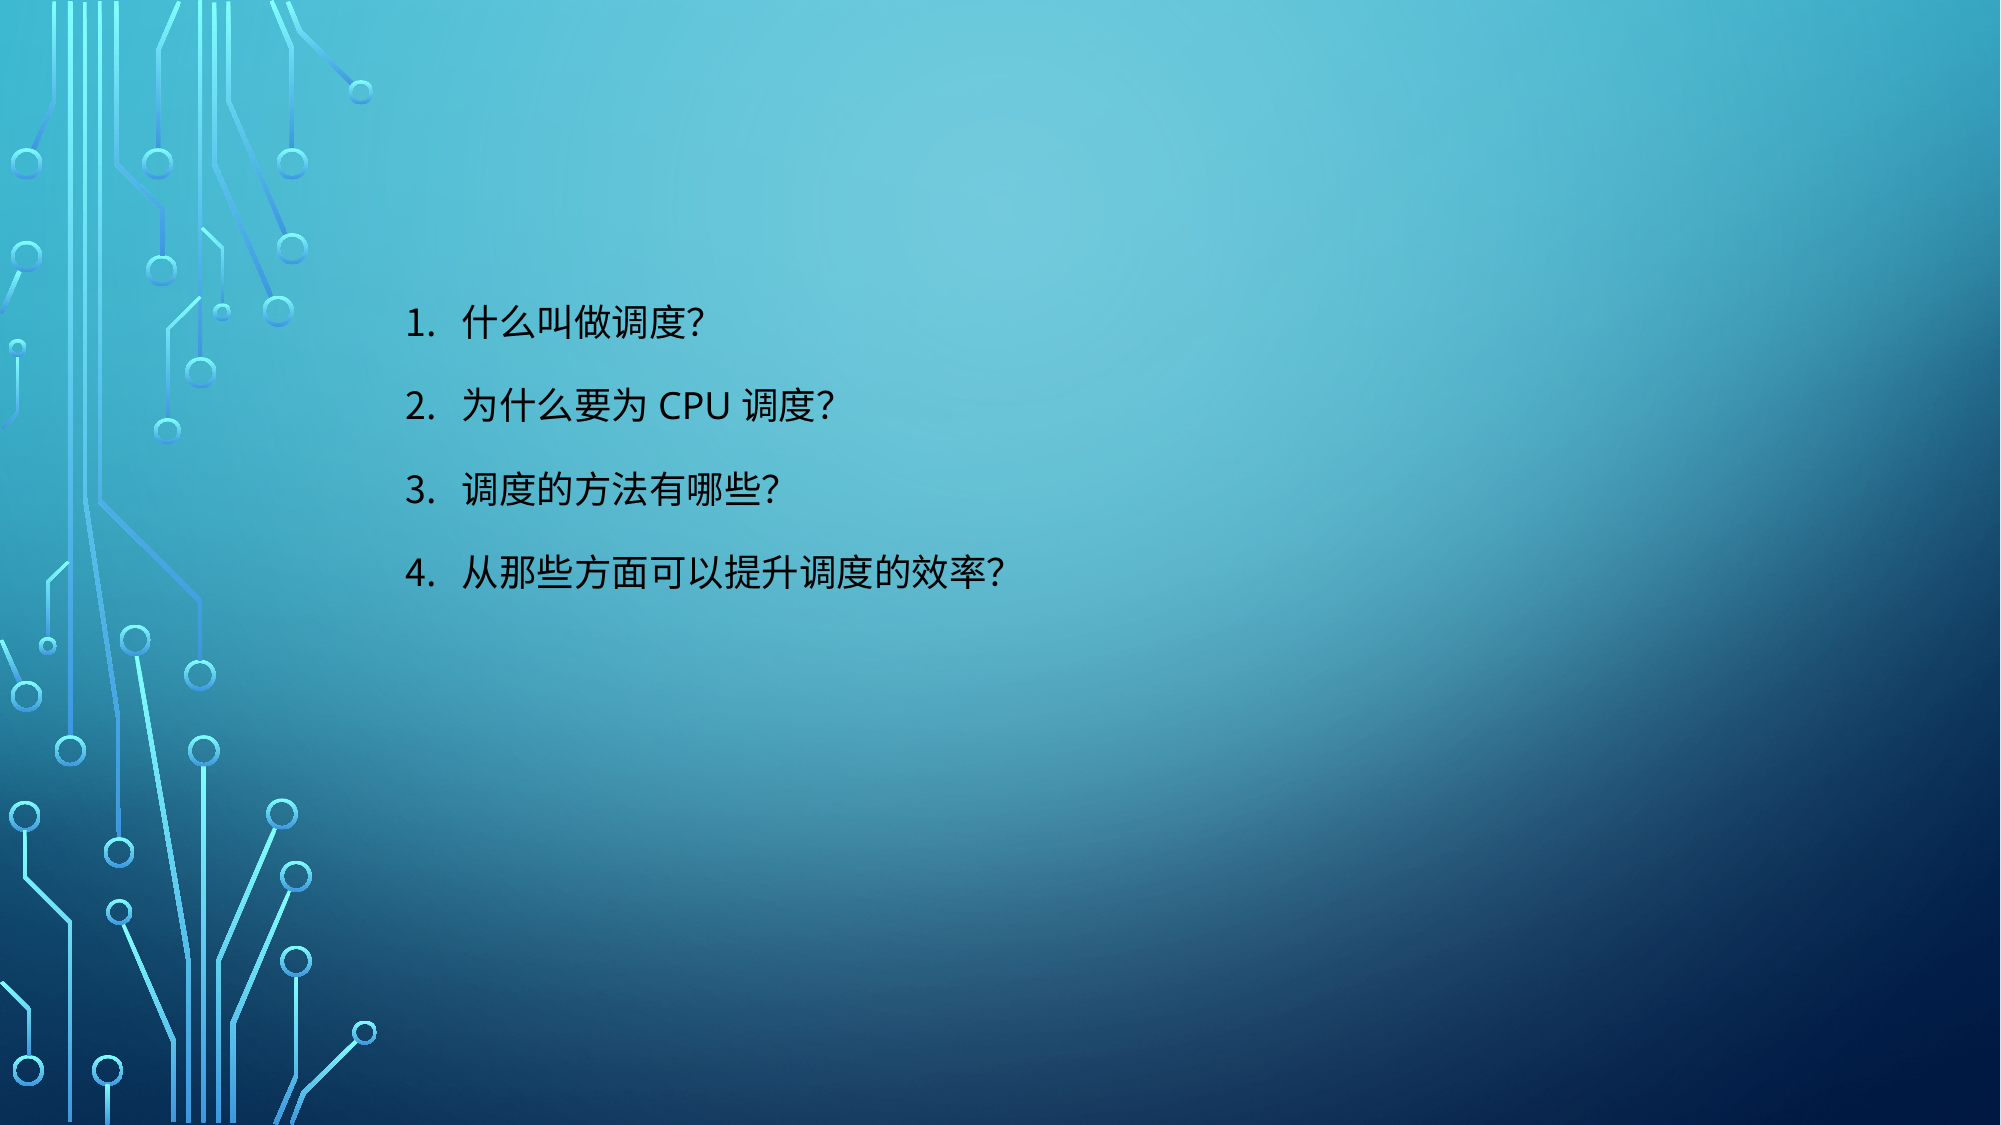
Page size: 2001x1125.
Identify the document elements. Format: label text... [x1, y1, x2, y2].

text_box 什么叫做调度？ 为什么要为CPU调度？ 调度的方法有哪些？ 从那些方面可以提升调度的效率？ [390, 253, 1337, 602]
